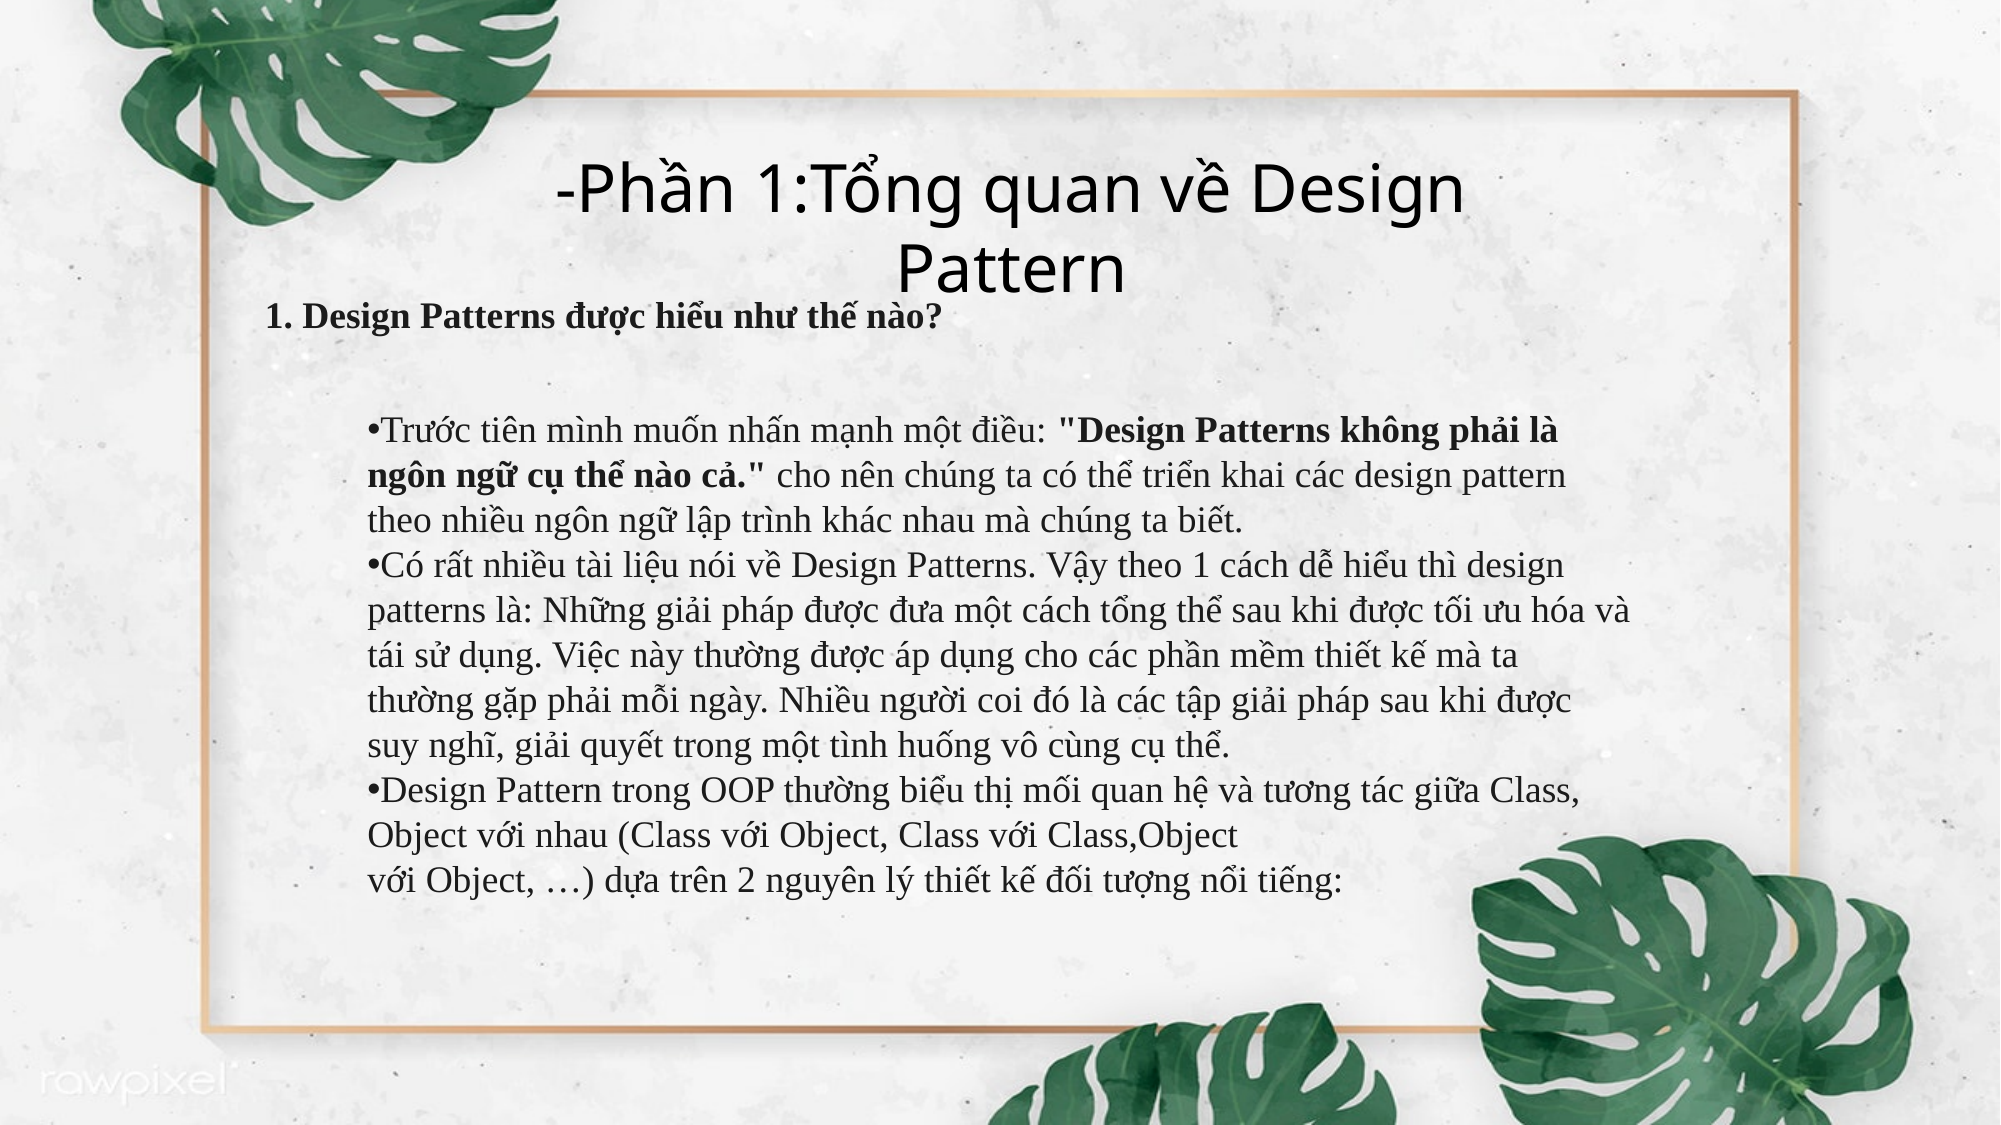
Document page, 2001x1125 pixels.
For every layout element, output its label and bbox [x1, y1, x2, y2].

list [0, 0, 2000, 1125]
